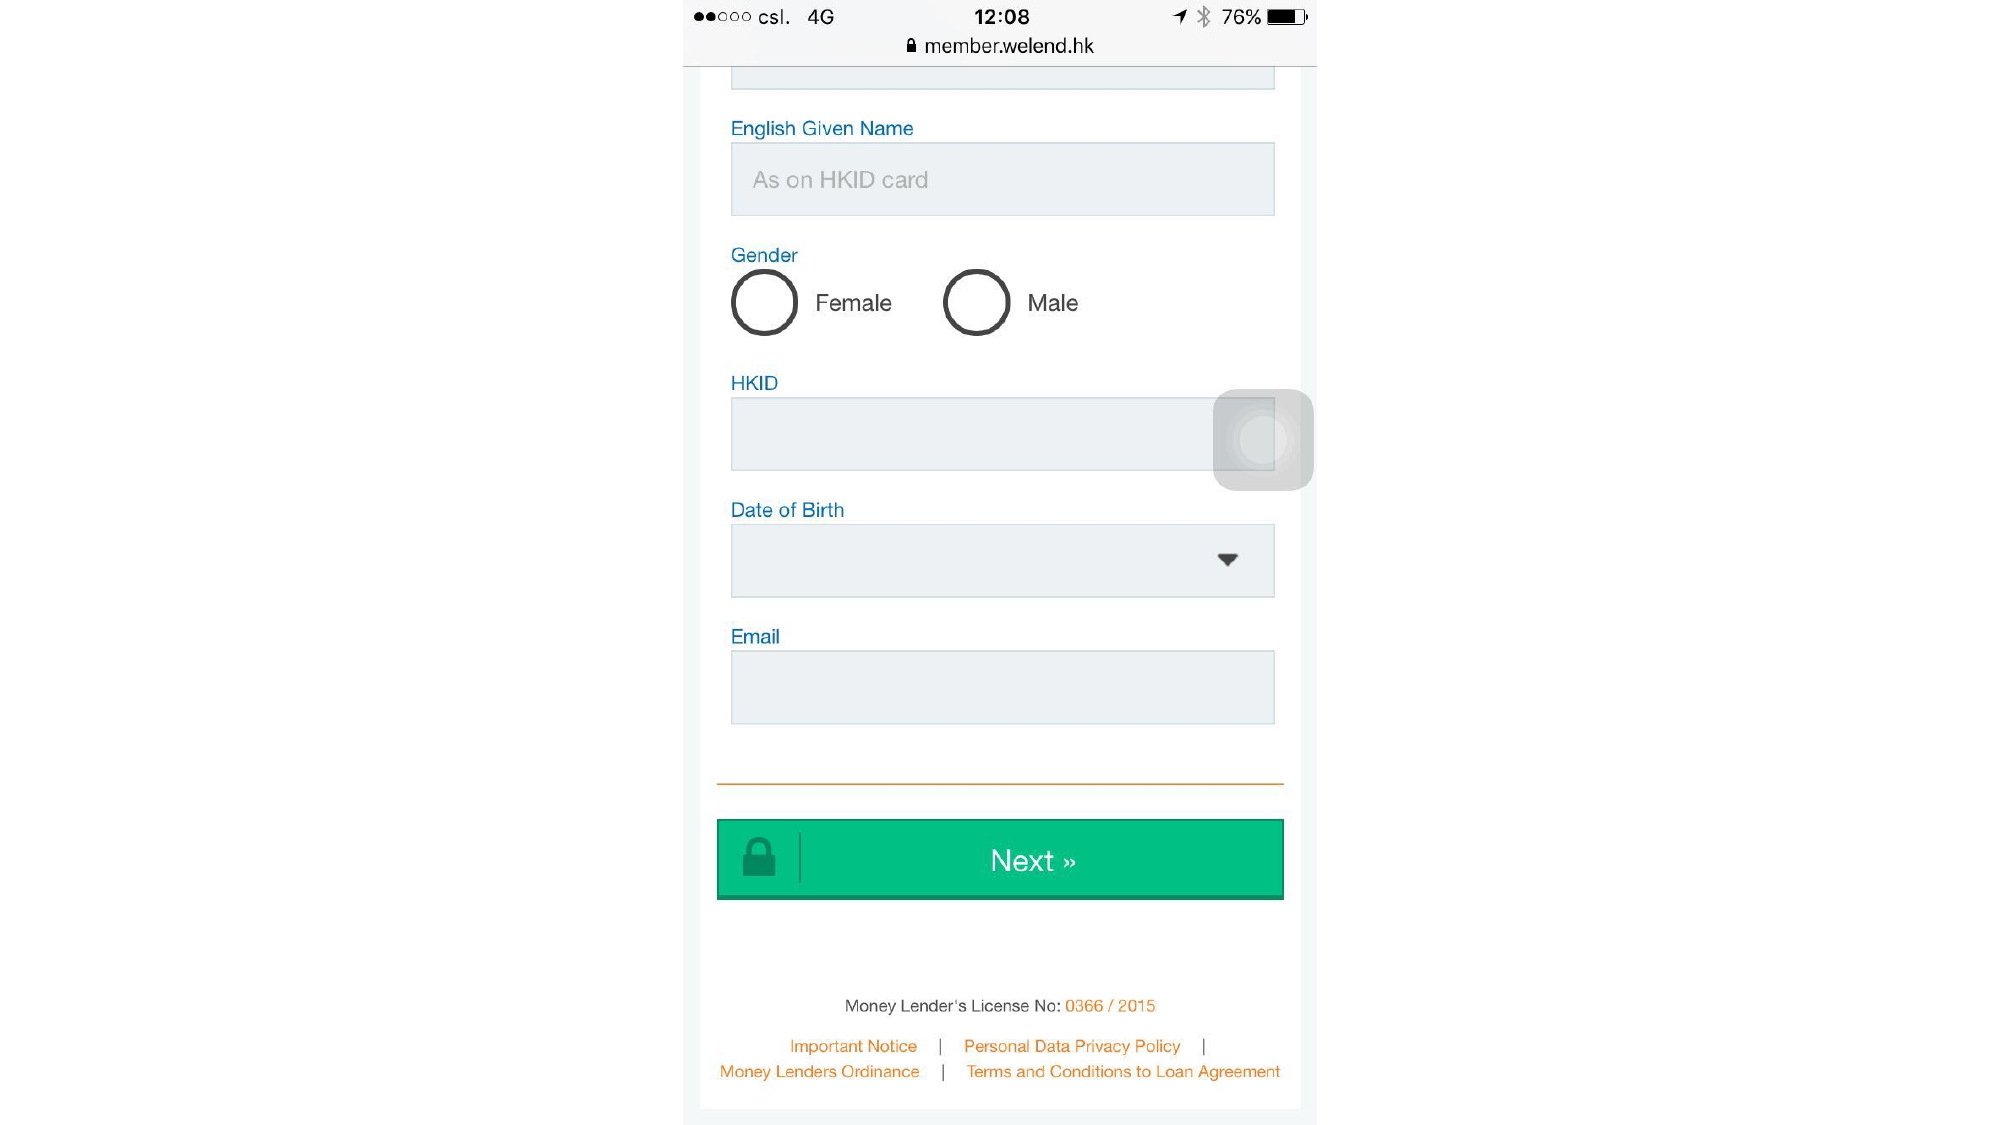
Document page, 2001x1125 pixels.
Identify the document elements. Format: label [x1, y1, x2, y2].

picture [683, 0, 1317, 1125]
